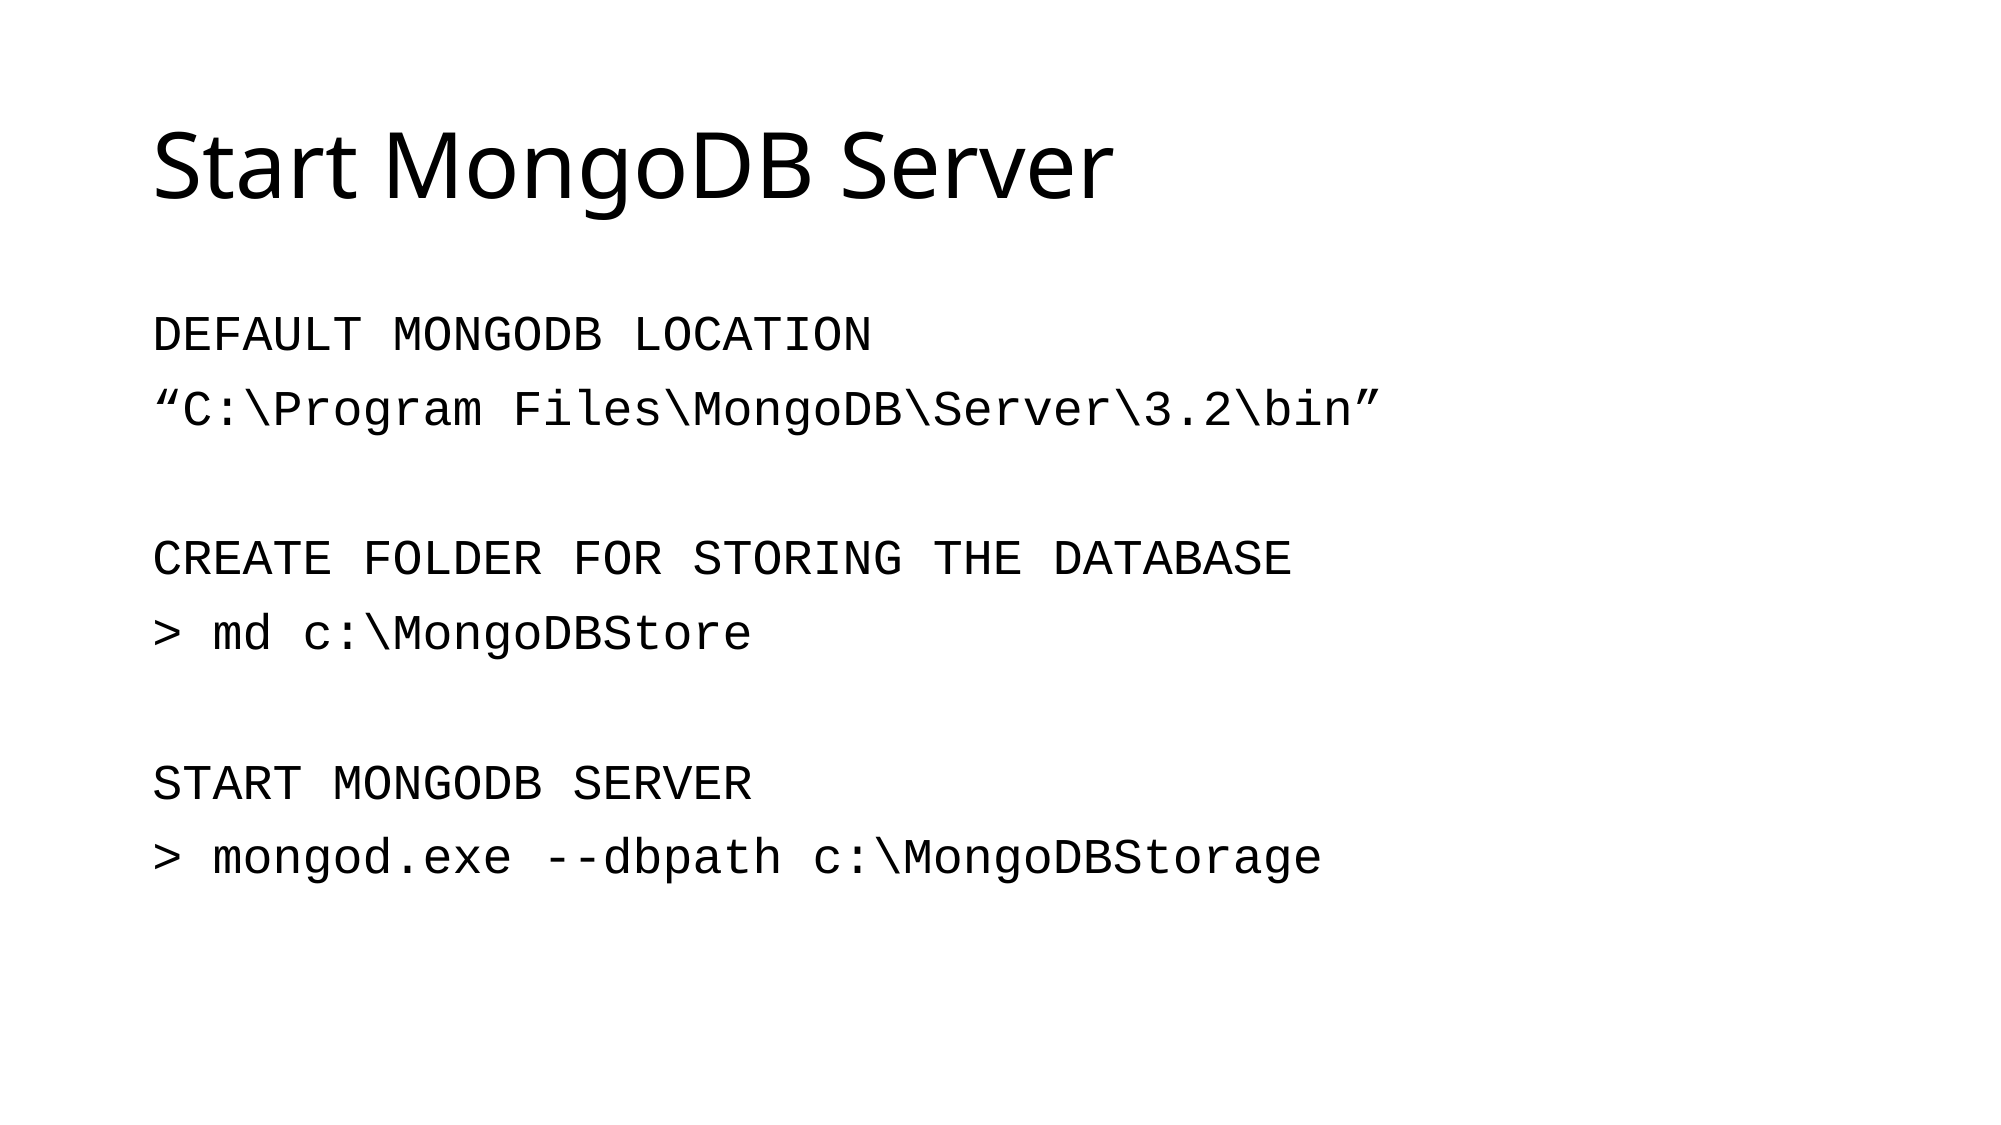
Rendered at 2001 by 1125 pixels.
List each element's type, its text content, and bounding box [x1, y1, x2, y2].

list DEFAULT MONGODB LOCATION “C:\Program Files\MongoDB\Server\3.2\bin” CREATE FOLDER FOR STORING THE DATABASE > md c:\MongoDBStore START MONGODB SERVER > mongod.exe --dbpath c:\MongoDBStorage [137, 299, 1863, 1014]
title Start MongoDB Server [137, 59, 1863, 278]
